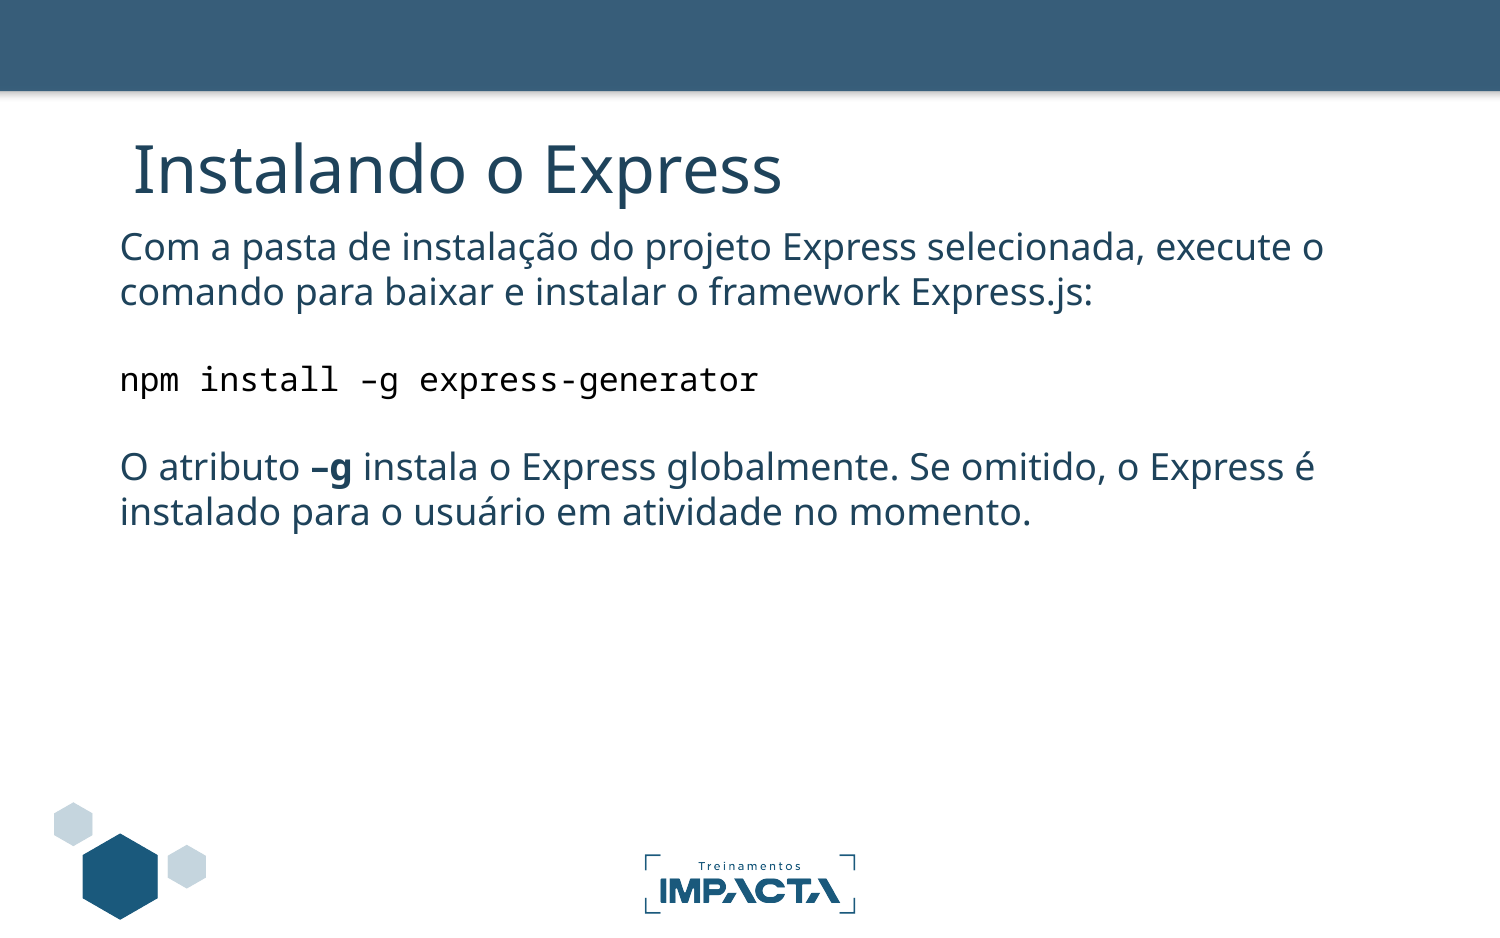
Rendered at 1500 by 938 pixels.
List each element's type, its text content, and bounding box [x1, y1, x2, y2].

picture [54, 802, 206, 921]
text_box Instalando o Express [118, 119, 800, 215]
text_box [0, 0, 1500, 92]
text_box Com a pasta de instalação do projeto Express selecionada, execute o comando para baixar e instalar o framework Express.js: npm install –g express-generator O atributo –g instala o Express globalmente. Se omitido, o Express é instalado para o usuário em atividade no momento. [104, 215, 1429, 580]
picture [633, 847, 867, 921]
